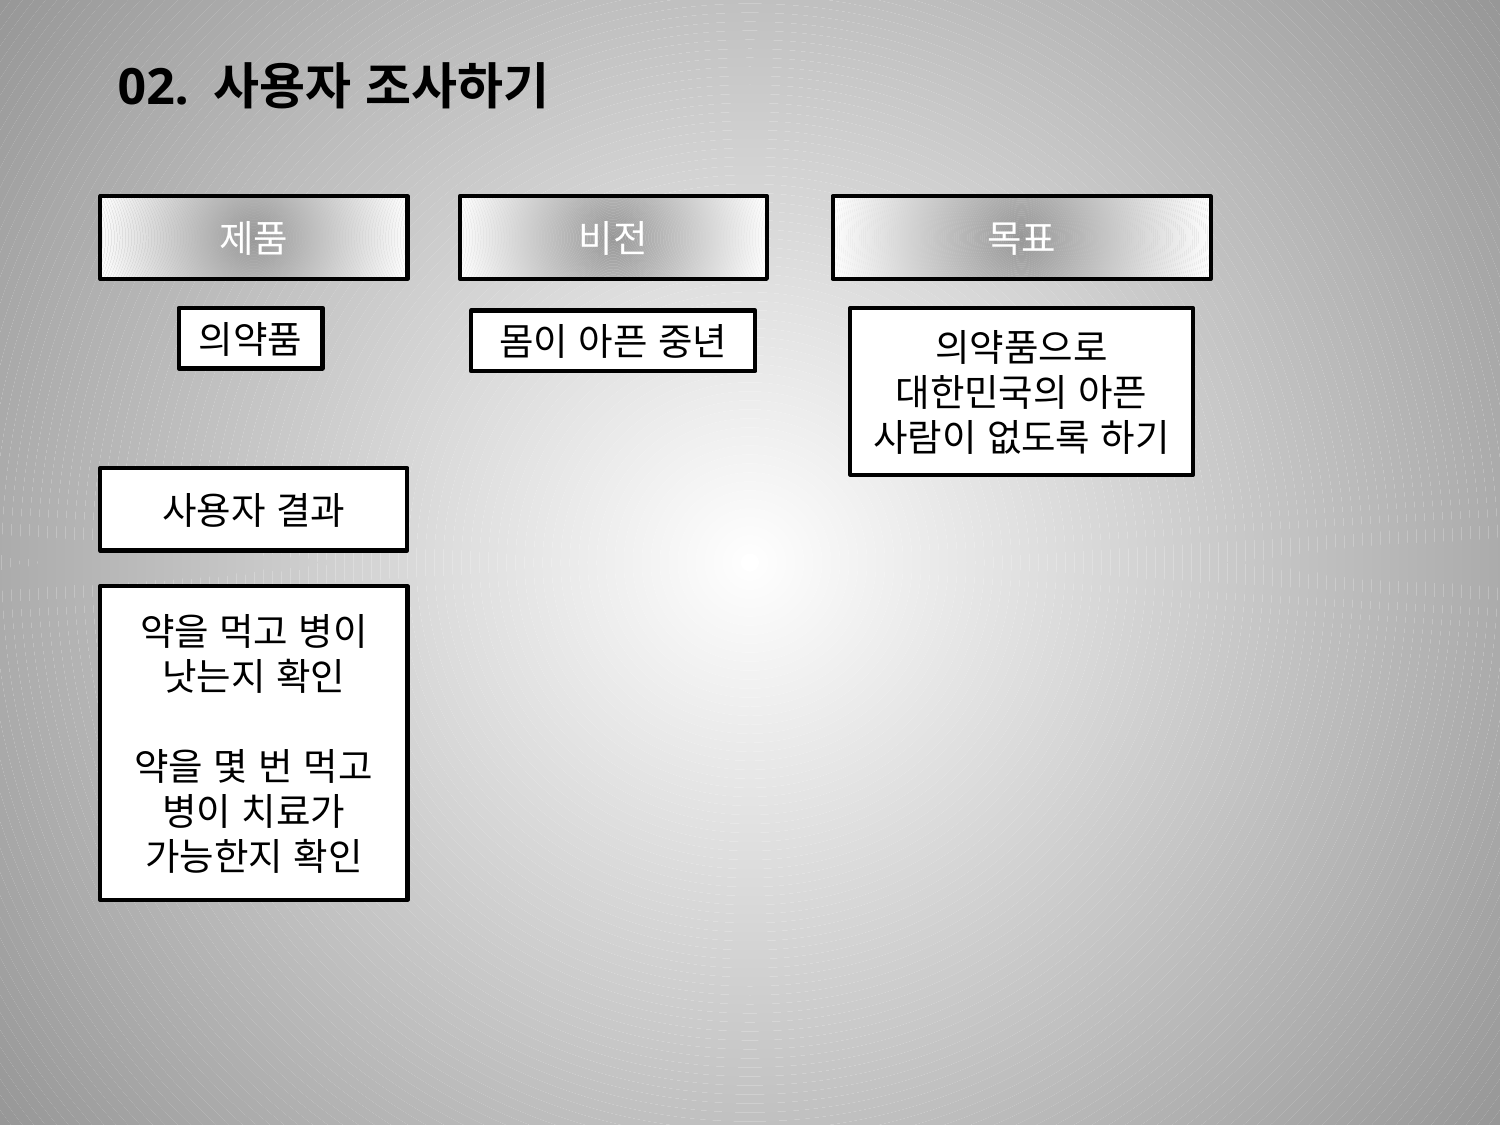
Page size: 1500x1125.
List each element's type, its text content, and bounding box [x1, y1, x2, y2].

text_box 의약품 [177, 306, 325, 371]
text_box 몸이 아픈 중년 [469, 308, 757, 373]
text_box 의약품으로 대한민국의 아픈 사람이 없도록 하기 [848, 306, 1195, 477]
text_box 약을 먹고 병이 낫는지 확인 약을 몇 번 먹고 병이 치료가 가능한지 확인 [98, 584, 410, 902]
text_box 비전 [458, 194, 769, 281]
text_box 사용자 결과 [98, 466, 409, 553]
text_box 제품 [98, 194, 410, 281]
text_box 02. 사용자 조사하기 [102, 47, 565, 123]
text_box 목표 [831, 194, 1213, 281]
